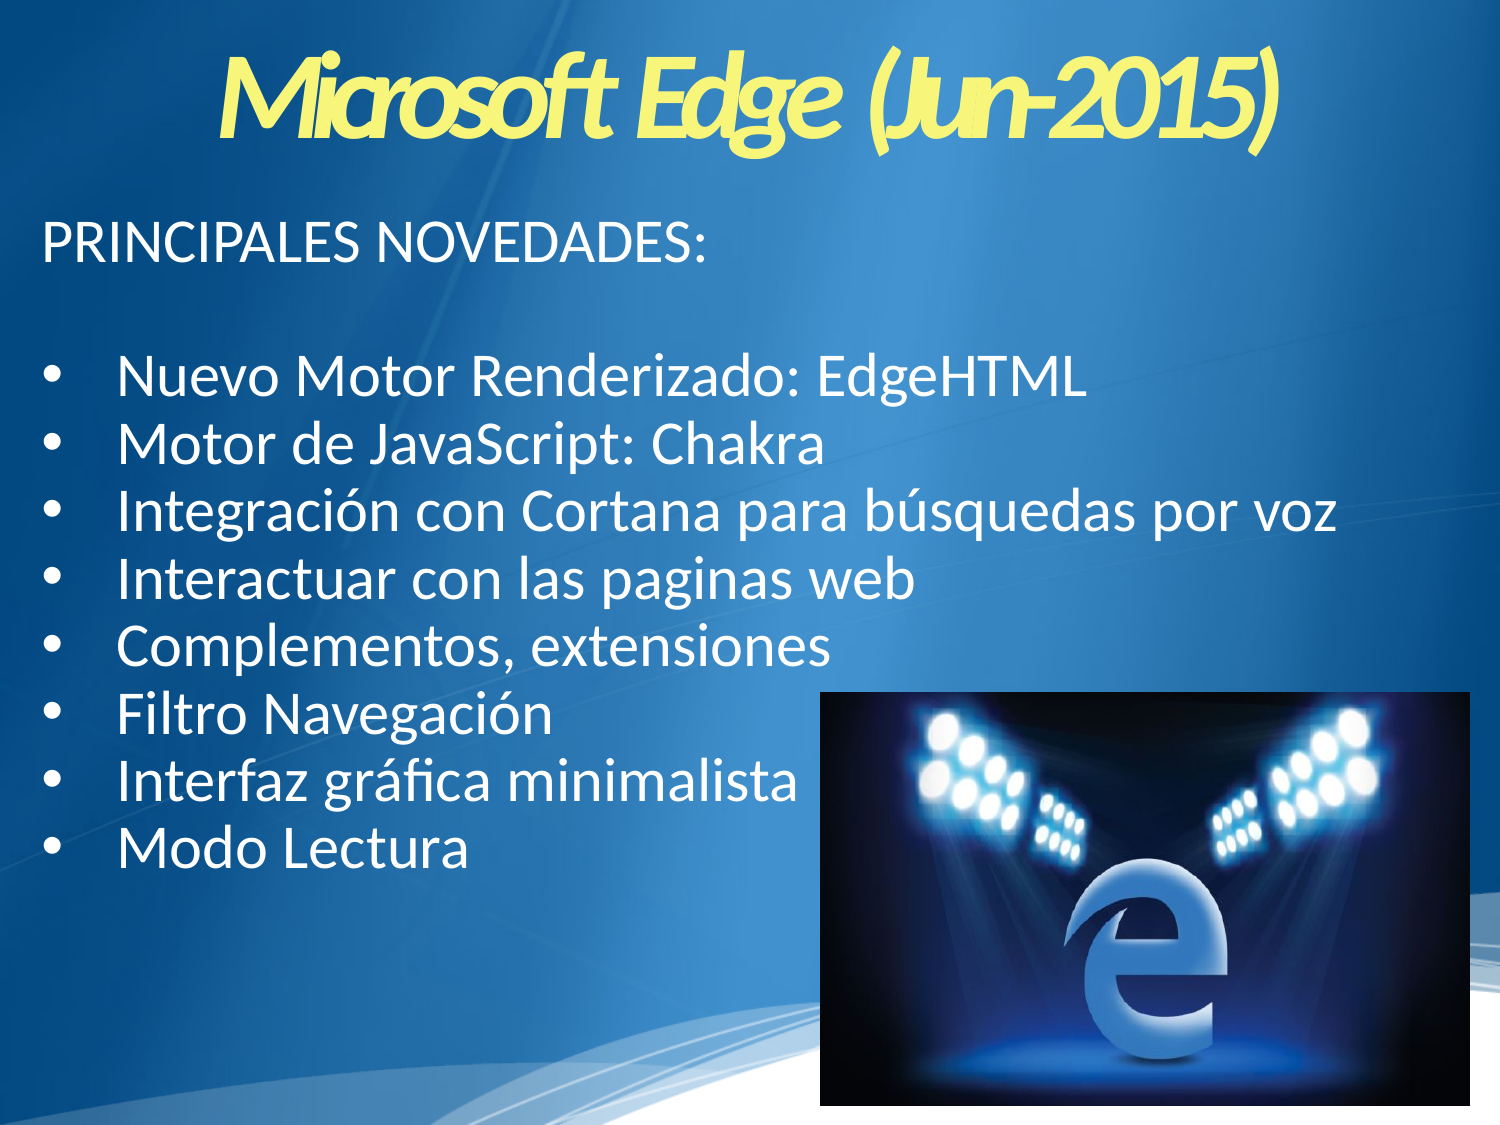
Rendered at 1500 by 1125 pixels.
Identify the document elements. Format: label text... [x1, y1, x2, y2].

picture [0, 0, 1500, 1125]
subtitle PRINCIPALES NOVEDADES: Nuevo Motor Renderizado: EdgeHTML Motor de JavaScript: Chakra Integración con Cortana para búsquedas por voz Interactuar con las paginas web Complementos, extensiones Filtro Navegación Interfaz gráfica minimalista Modo Lectura [41, 208, 1459, 1083]
list Microsoft Edge (Jun-2015) [17, 30, 1483, 228]
